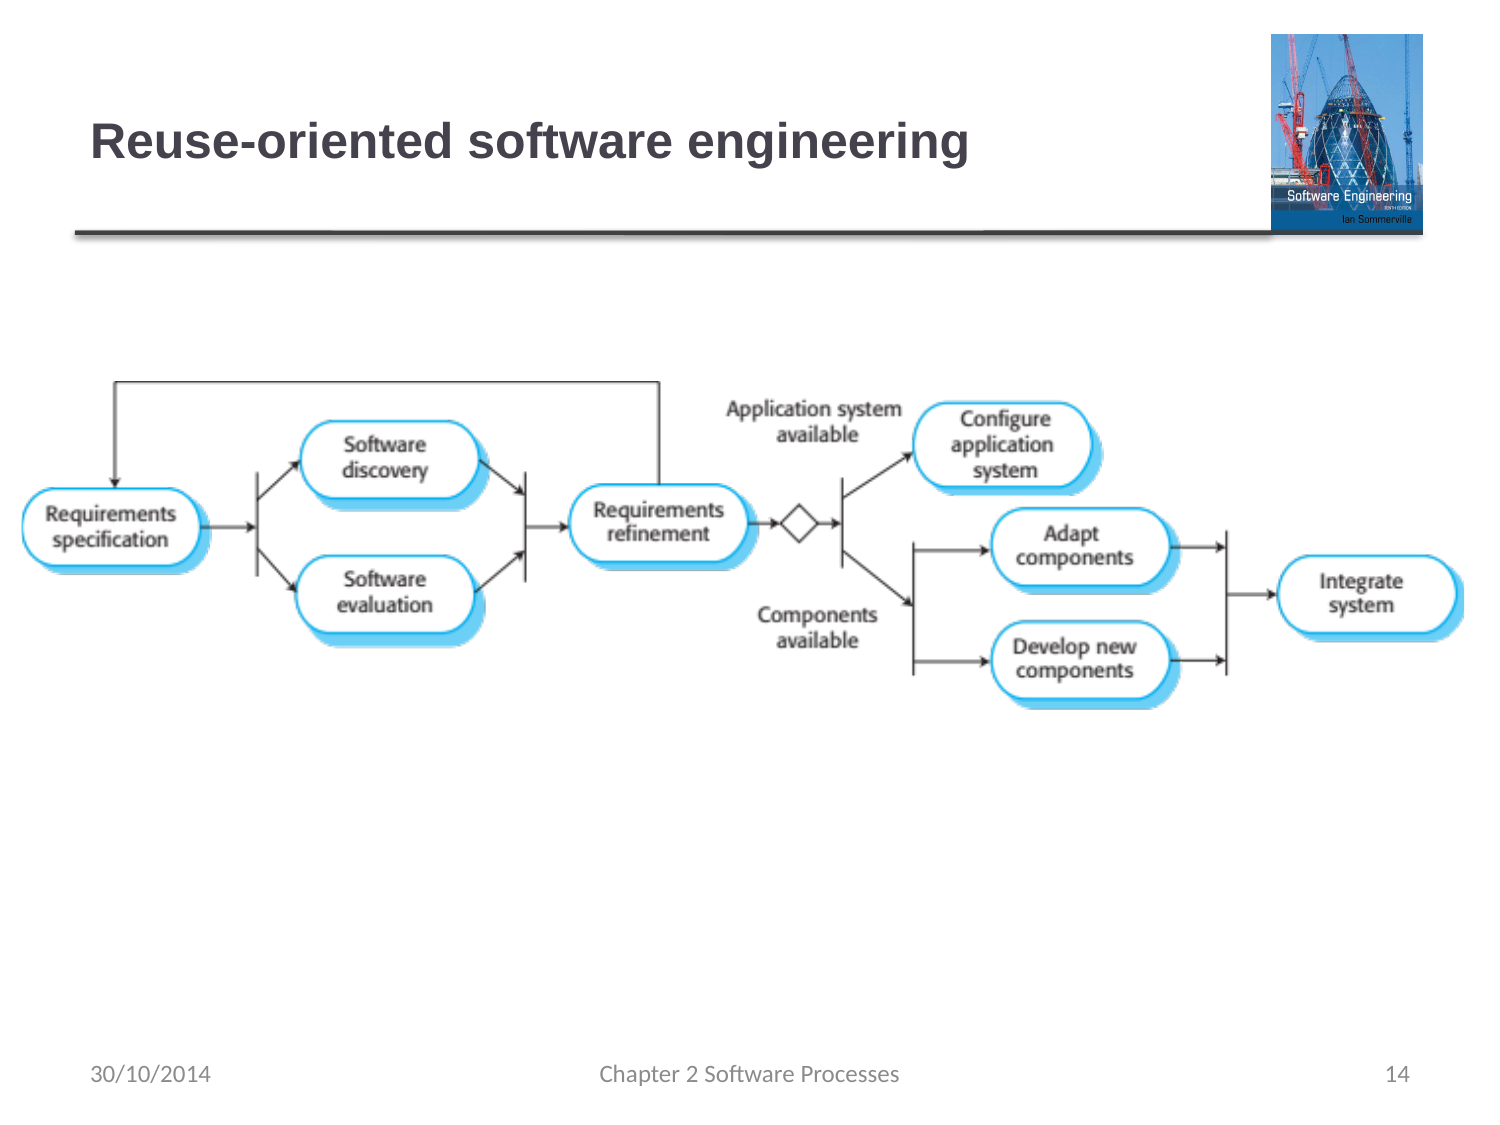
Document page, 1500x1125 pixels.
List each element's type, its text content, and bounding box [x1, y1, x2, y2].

picture [1271, 34, 1423, 230]
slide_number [75, 1042, 425, 1103]
slide_number 14 [1074, 1042, 1425, 1103]
title Reuse-oriented software engineering [74, 44, 1272, 233]
footer Chapter 2 Software Processes [512, 1042, 988, 1103]
picture [21, 381, 1465, 982]
